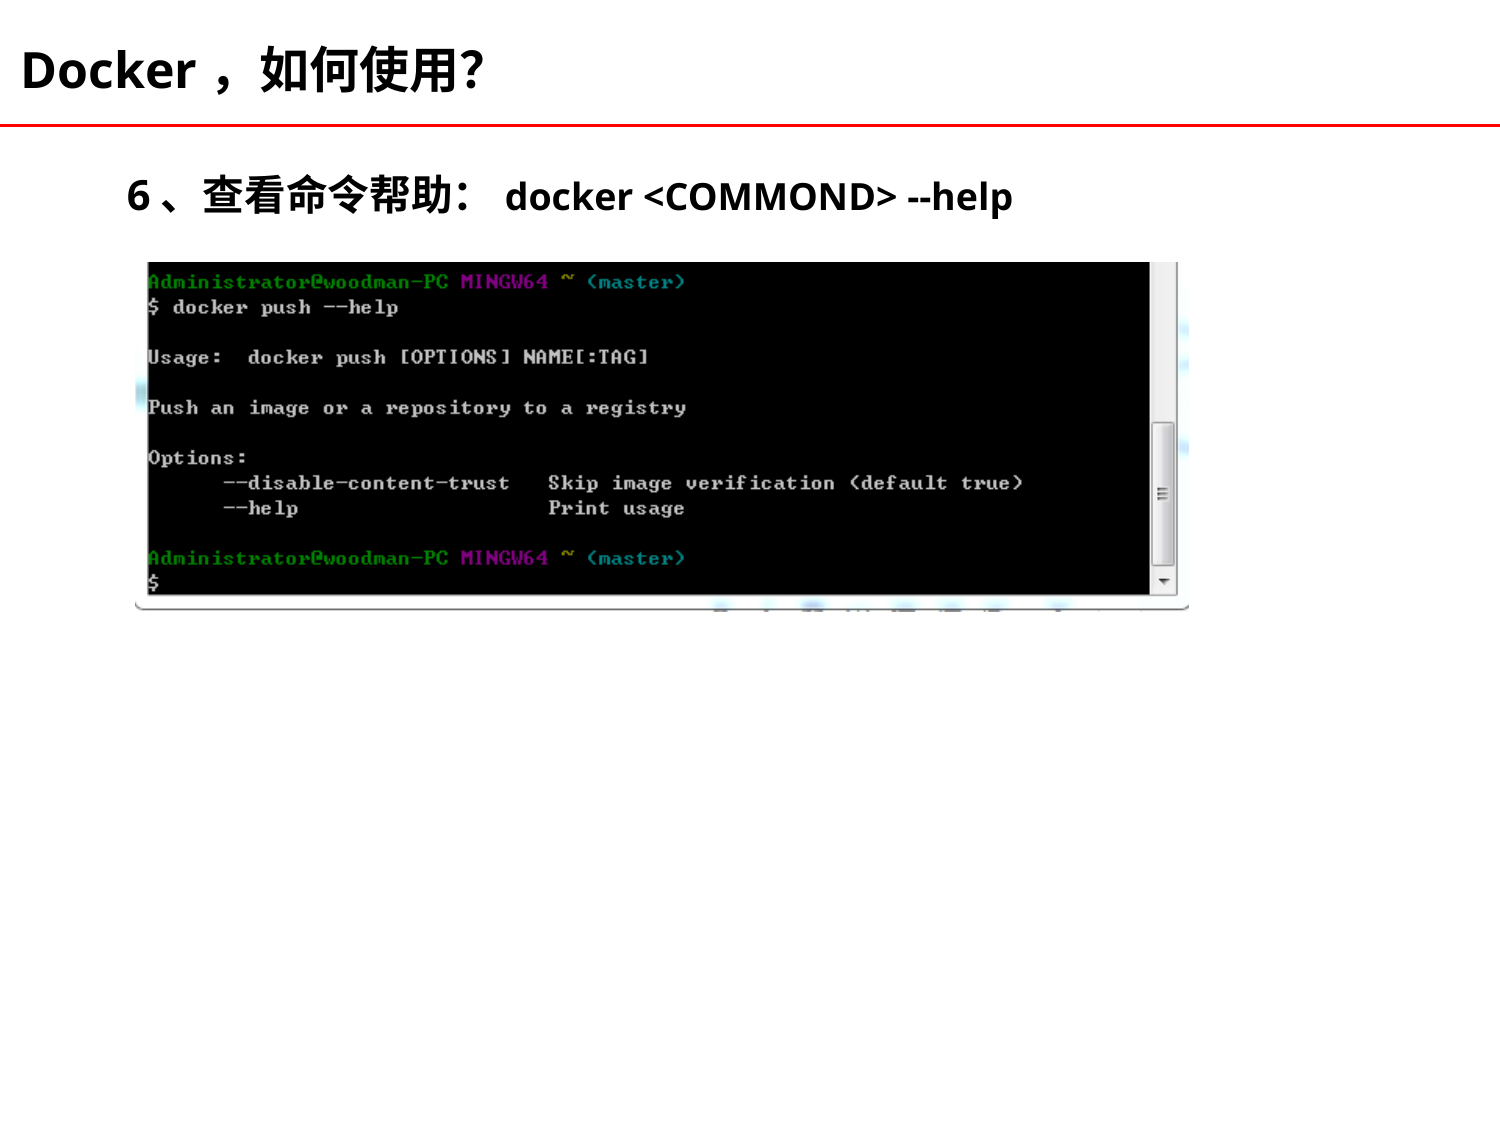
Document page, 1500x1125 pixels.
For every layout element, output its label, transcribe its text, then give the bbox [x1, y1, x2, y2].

picture [135, 262, 1189, 612]
text_box Docker，如何使用？ [5, 30, 1034, 106]
text_box 6、查看命令帮助：docker <COMMOND> --help [112, 160, 1388, 226]
